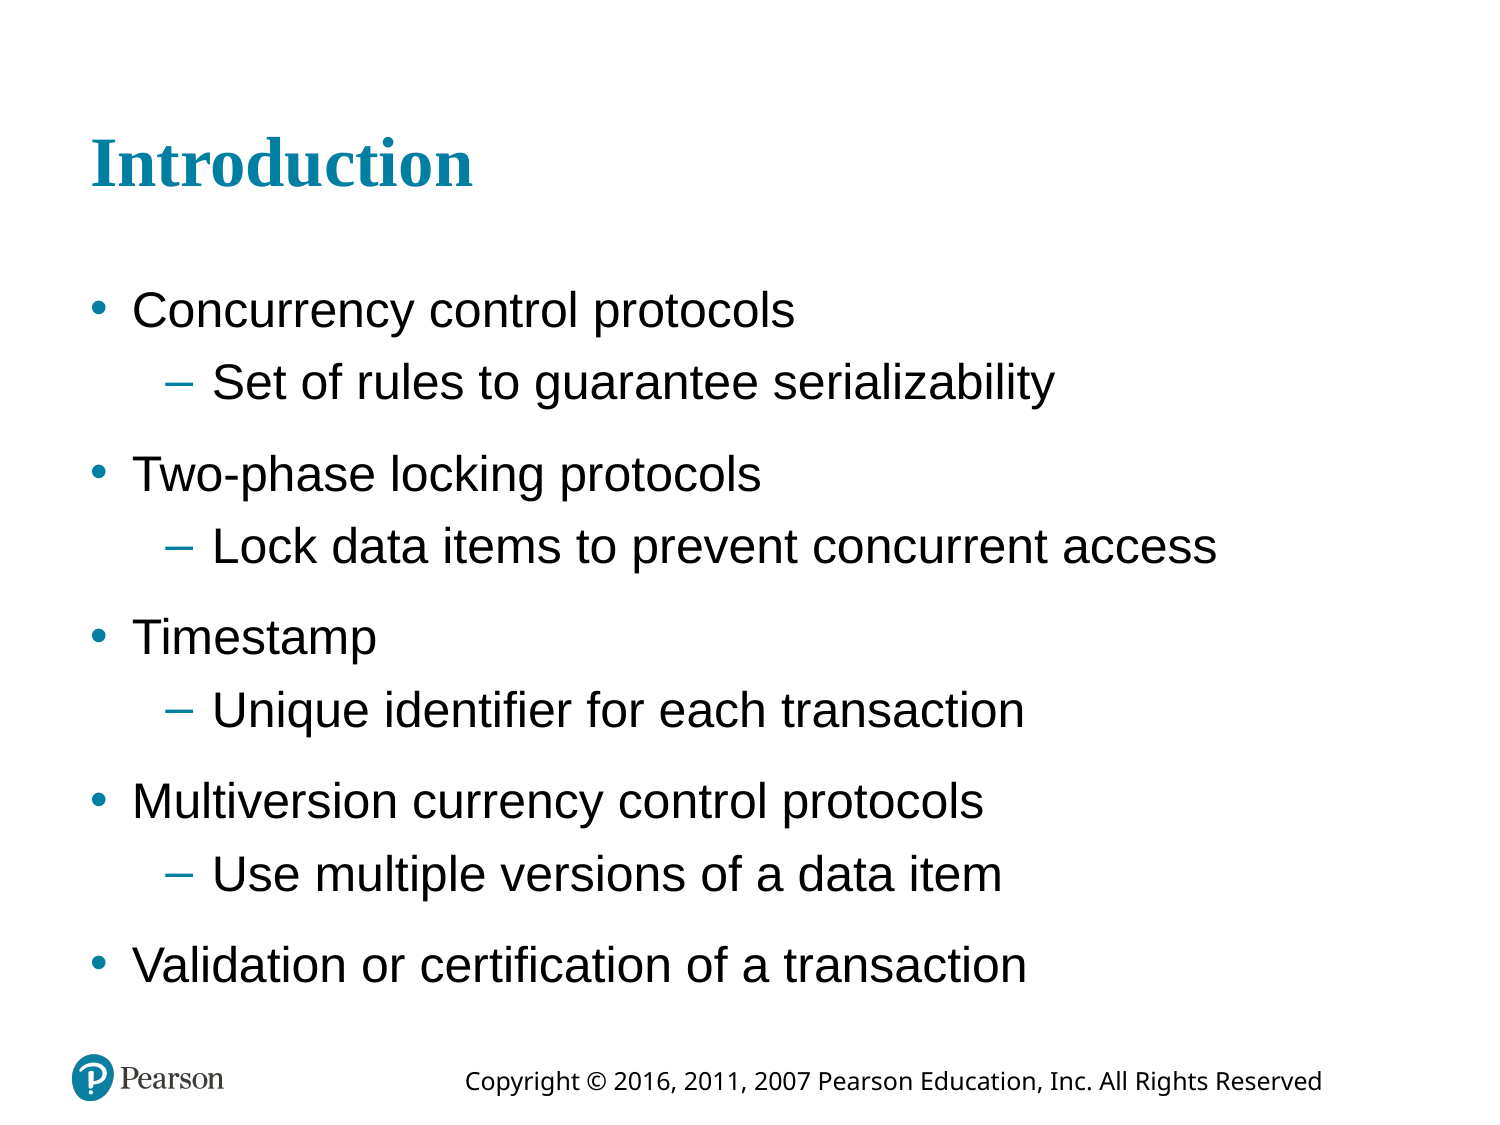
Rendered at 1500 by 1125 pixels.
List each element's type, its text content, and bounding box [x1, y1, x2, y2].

picture [80, 1063, 106, 1088]
picture [72, 1087, 83, 1101]
picture [72, 1054, 88, 1070]
picture [98, 1054, 224, 1101]
title Introduction [75, 35, 1425, 216]
list Concurrency control protocols Set of rules to guarantee serializability Two-phase locking protocols Lock data items to prevent concurrent access Timestamp Unique identifier for each transaction Multiversion currency control protocols Use multiple versions of a data item Validation or certification of a transaction [75, 262, 1425, 1005]
